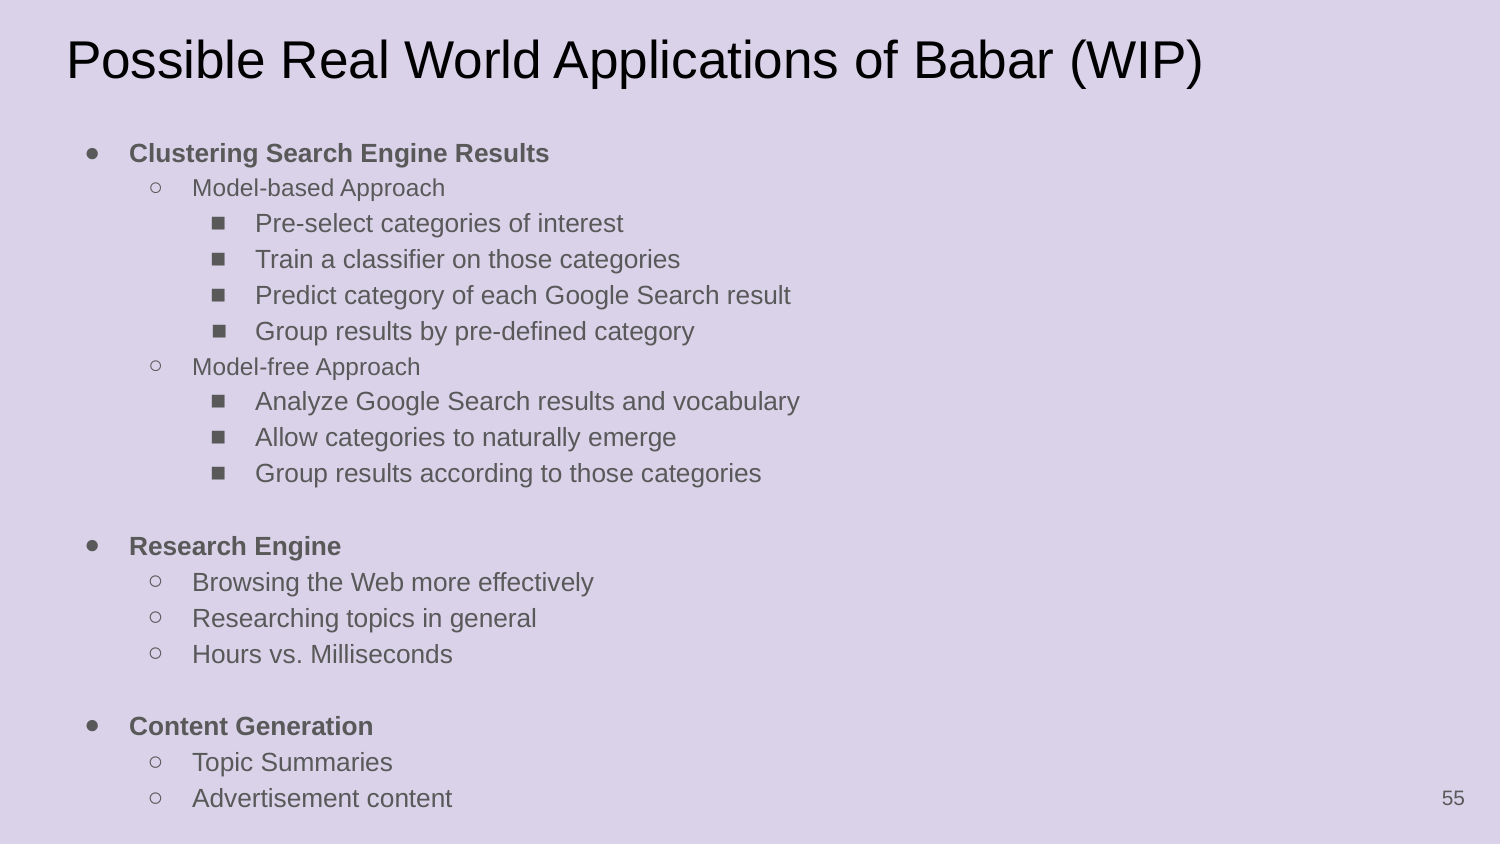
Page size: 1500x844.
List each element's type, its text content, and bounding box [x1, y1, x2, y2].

title Possible Real World Applications of Babar (WIP) [51, 10, 1449, 105]
slide_number ‹#› [1389, 764, 1480, 830]
list Clustering Search Engine Results Model-based Approach Pre-select categories of interest Train a classifier on those categories Predict category of each Google Search result Group results by pre-defined category Model-free Approach Analyze Google Search results and vocabulary Allow categories to naturally emerge Group results according to those categories Research Engine Browsing the Web more effectively Researching topics in general Hours vs. Milliseconds Content Generation Topic Summaries Advertisement content [51, 116, 1449, 830]
